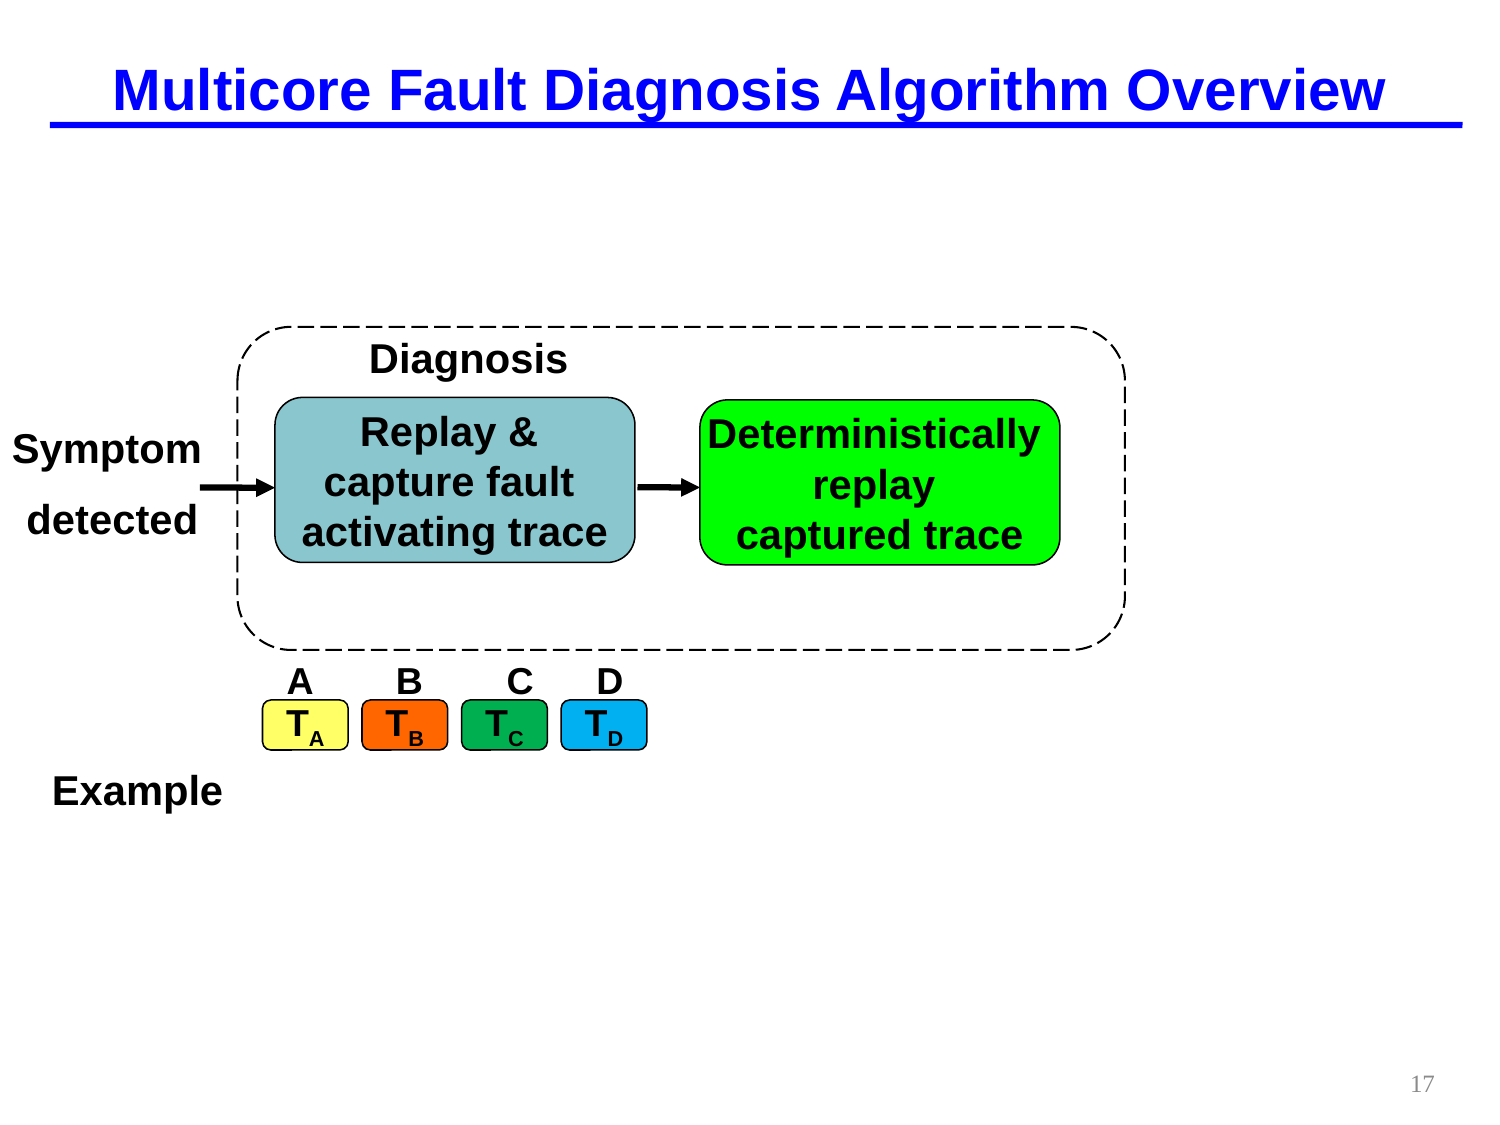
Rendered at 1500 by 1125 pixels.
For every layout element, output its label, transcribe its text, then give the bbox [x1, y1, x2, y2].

title Multicore Fault Diagnosis Algorithm Overview [0, 24, 1500, 151]
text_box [637, 399, 1061, 566]
text_box Example [0, 754, 313, 824]
slide_number 17 [1100, 1052, 1450, 1113]
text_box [262, 659, 698, 751]
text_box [0, 324, 1126, 651]
